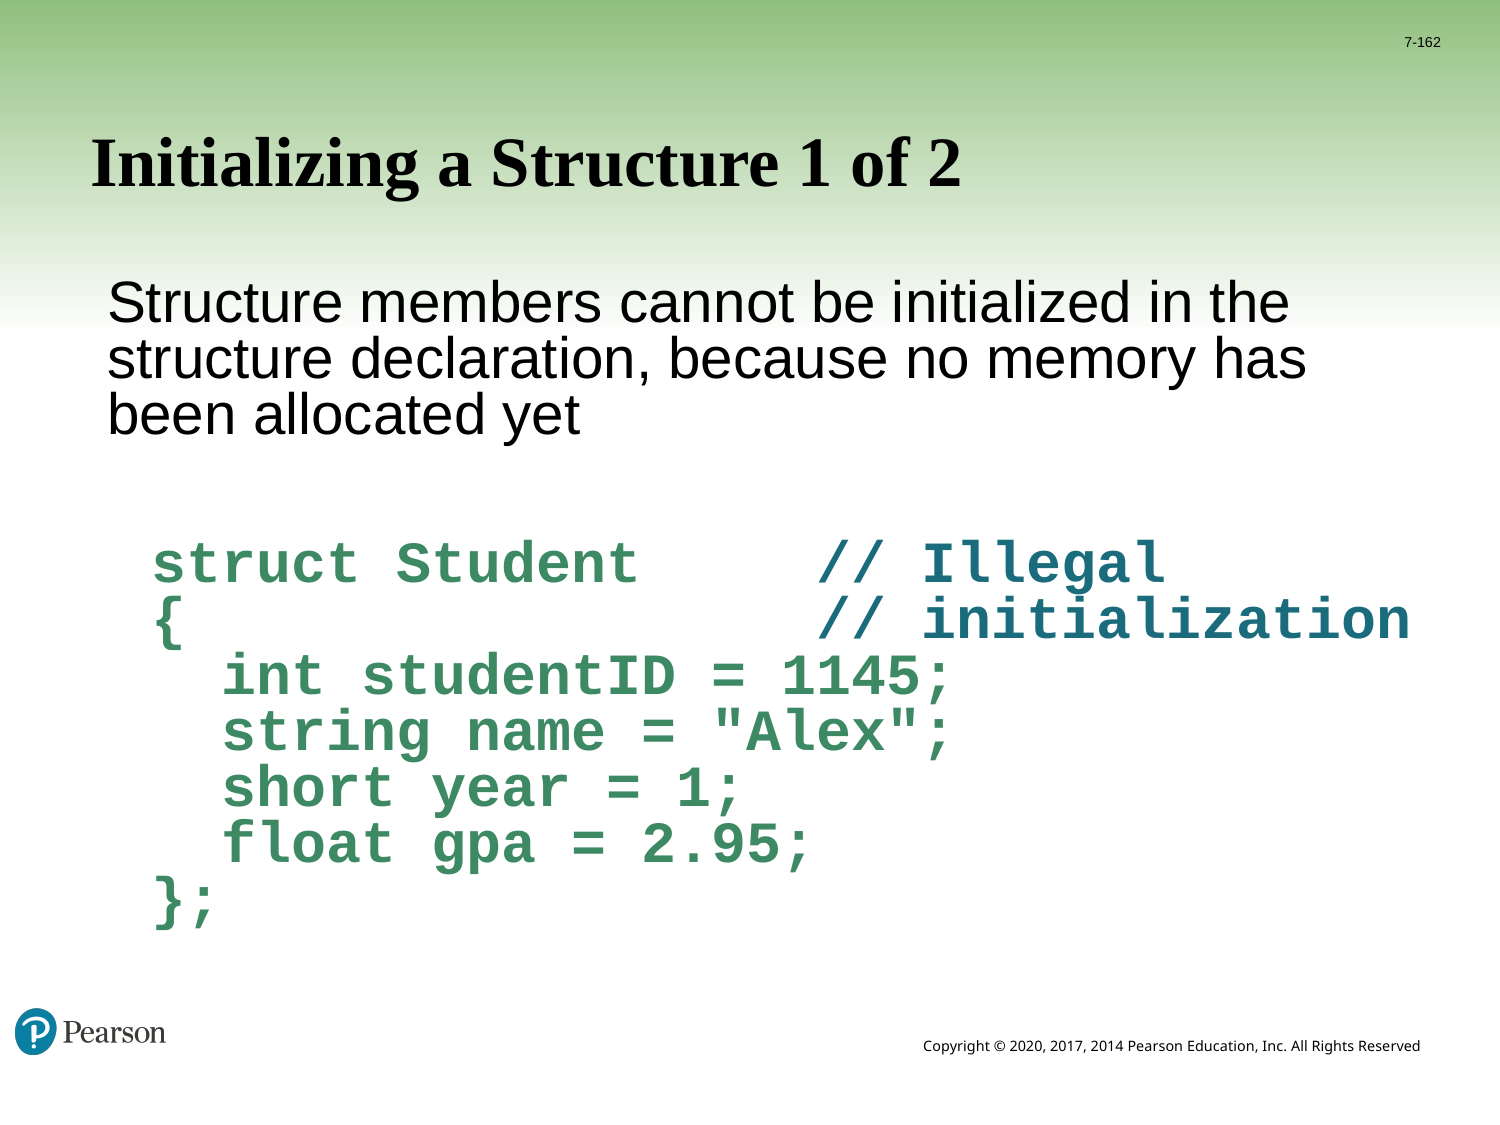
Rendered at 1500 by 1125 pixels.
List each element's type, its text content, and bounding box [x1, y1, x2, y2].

picture [23, 1017, 49, 1042]
picture [15, 1041, 26, 1055]
list Structure members cannot be initialized in the structure declaration, because no memory has been allocated yet struct Student // Illegal { // initialization int studentID = 1145; string name = "Alex"; short year = 1; float gpa = 2.95; }; [50, 262, 1450, 1025]
title Initializing a Structure 1 of 2 [75, 35, 1425, 216]
picture [15, 1008, 30, 1024]
picture [41, 1025, 166, 1055]
slide_number 7-162 [1389, 18, 1480, 49]
